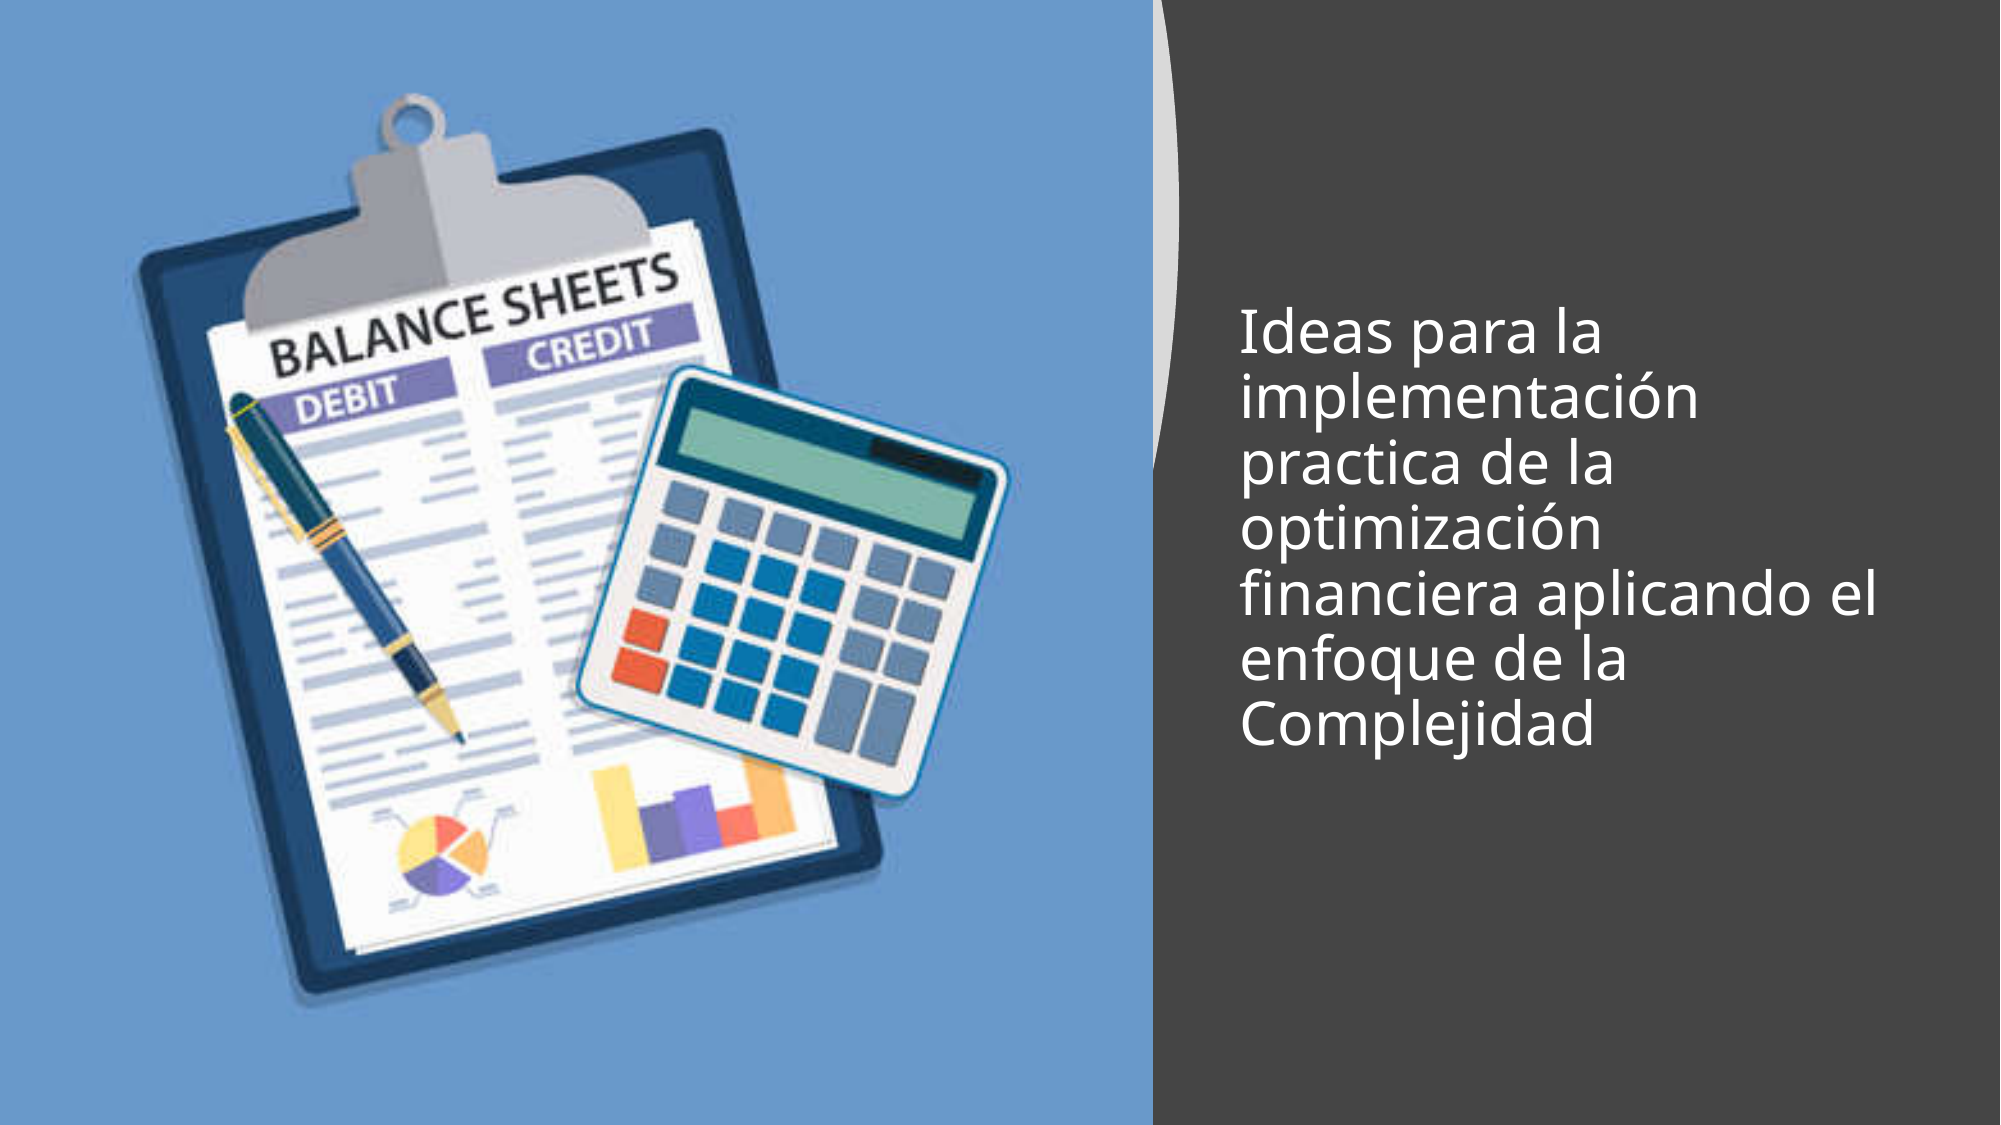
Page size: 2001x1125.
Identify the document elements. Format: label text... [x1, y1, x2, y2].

title Ideas para la implementación practica de la optimización financiera aplicando el enfoque de la Complejidad [1224, 292, 1895, 767]
text_box [1153, 0, 1181, 476]
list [0, 0, 1153, 1125]
